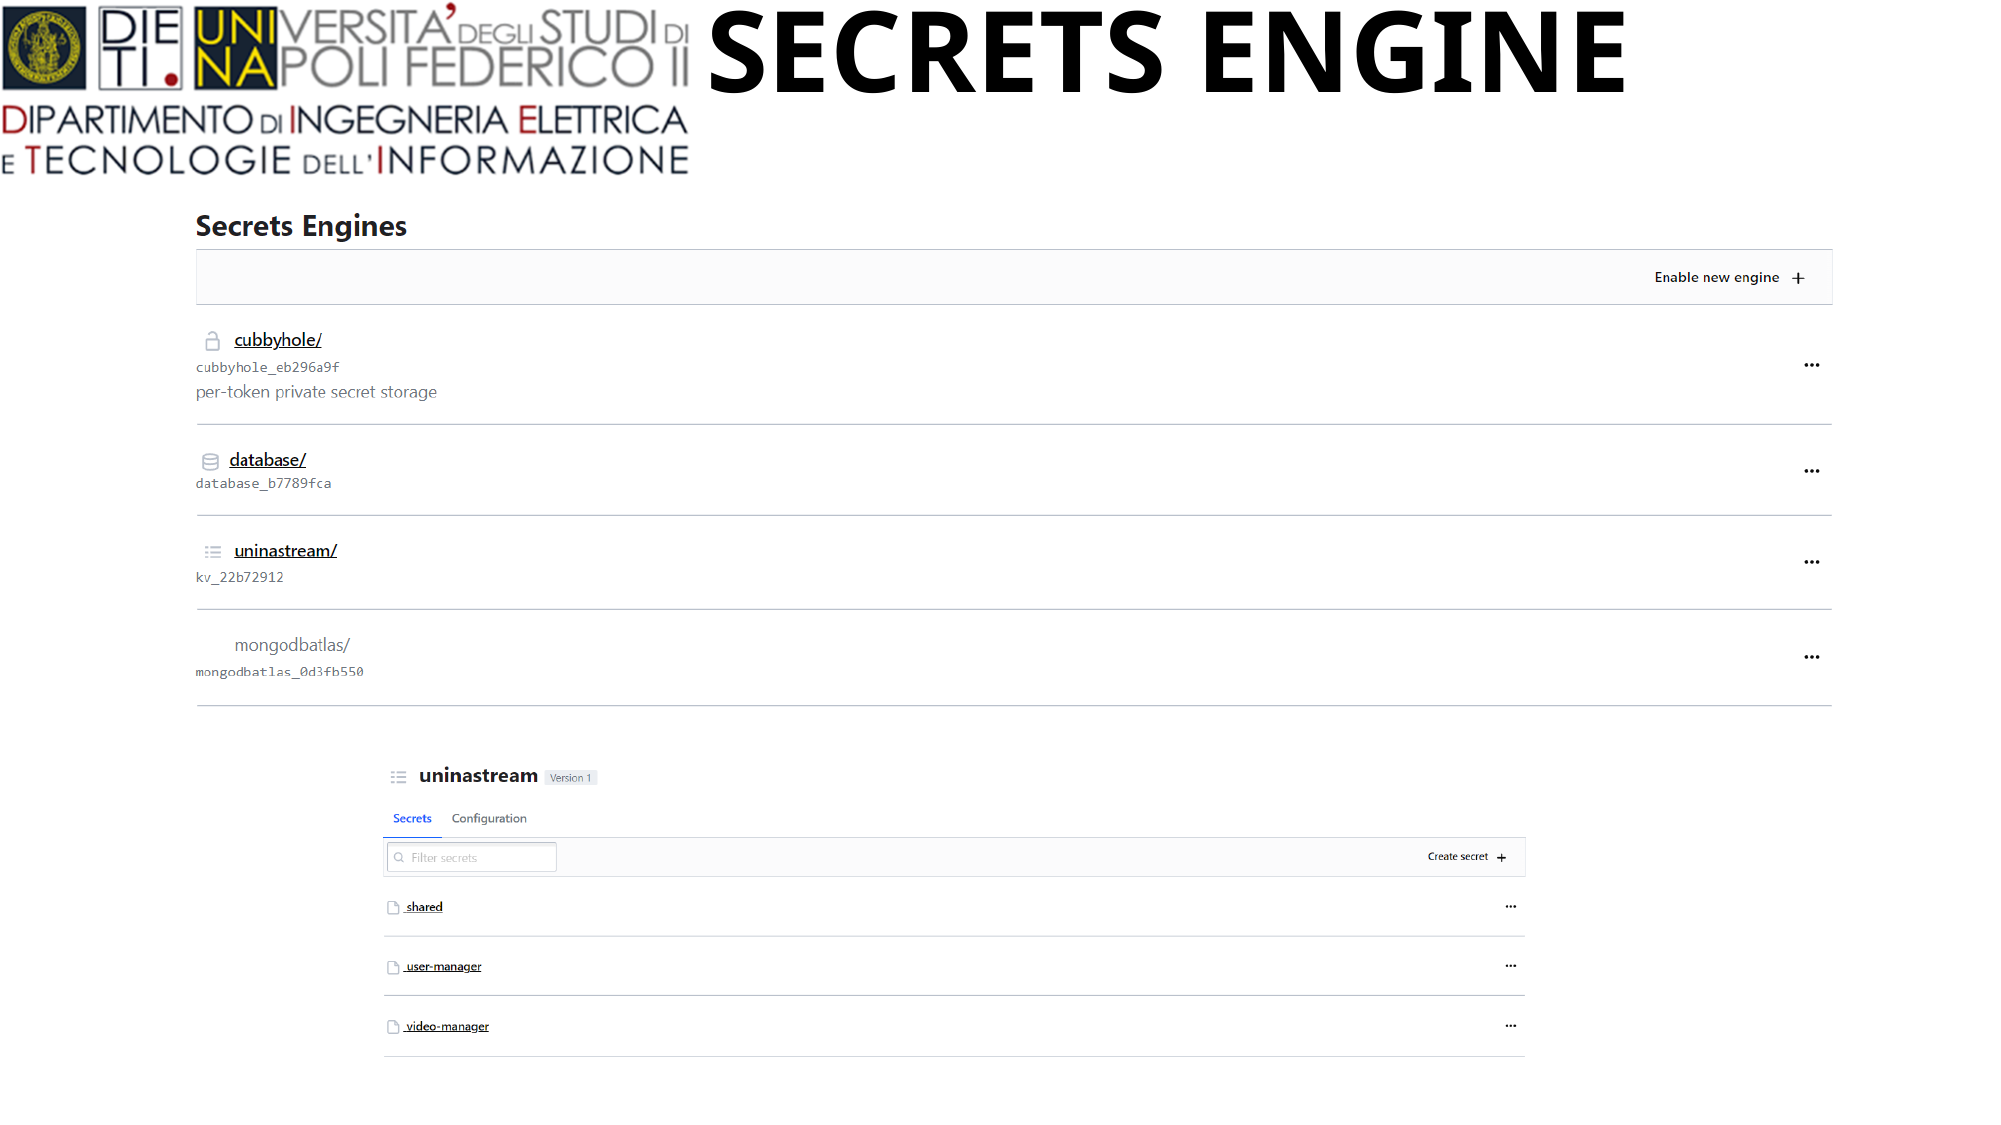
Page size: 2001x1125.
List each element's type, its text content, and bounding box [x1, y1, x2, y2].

title SECRETS ENGINE [692, 0, 1863, 113]
picture [0, 0, 692, 178]
picture [167, 199, 1898, 1099]
